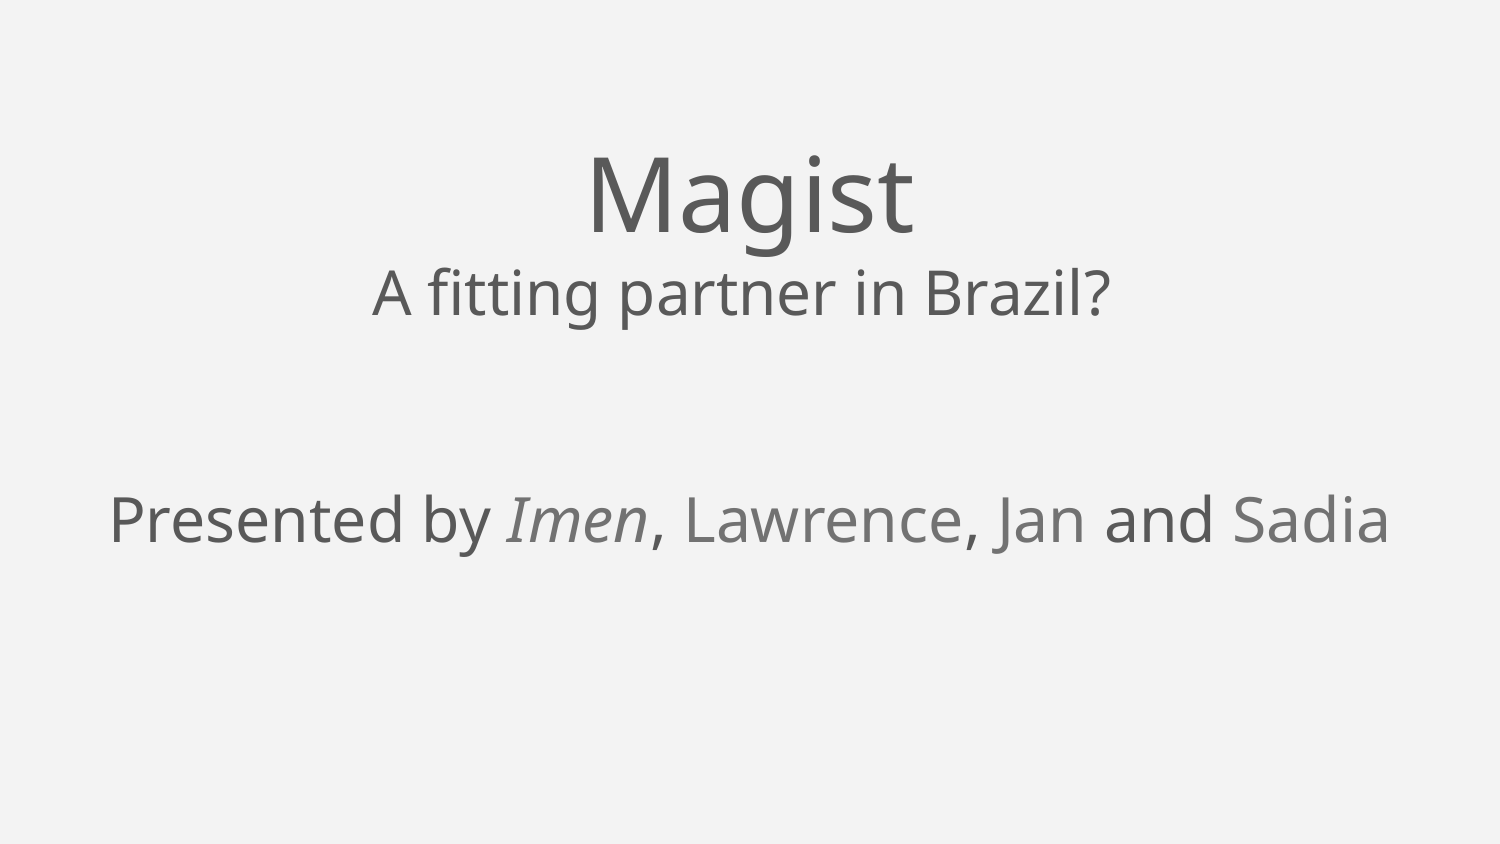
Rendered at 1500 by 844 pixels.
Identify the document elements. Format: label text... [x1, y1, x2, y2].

title Magist A fitting partner in Brazil? [51, 122, 1449, 459]
subtitle Presented by Imen, Lawrence, Jan and Sadia [51, 464, 1449, 595]
